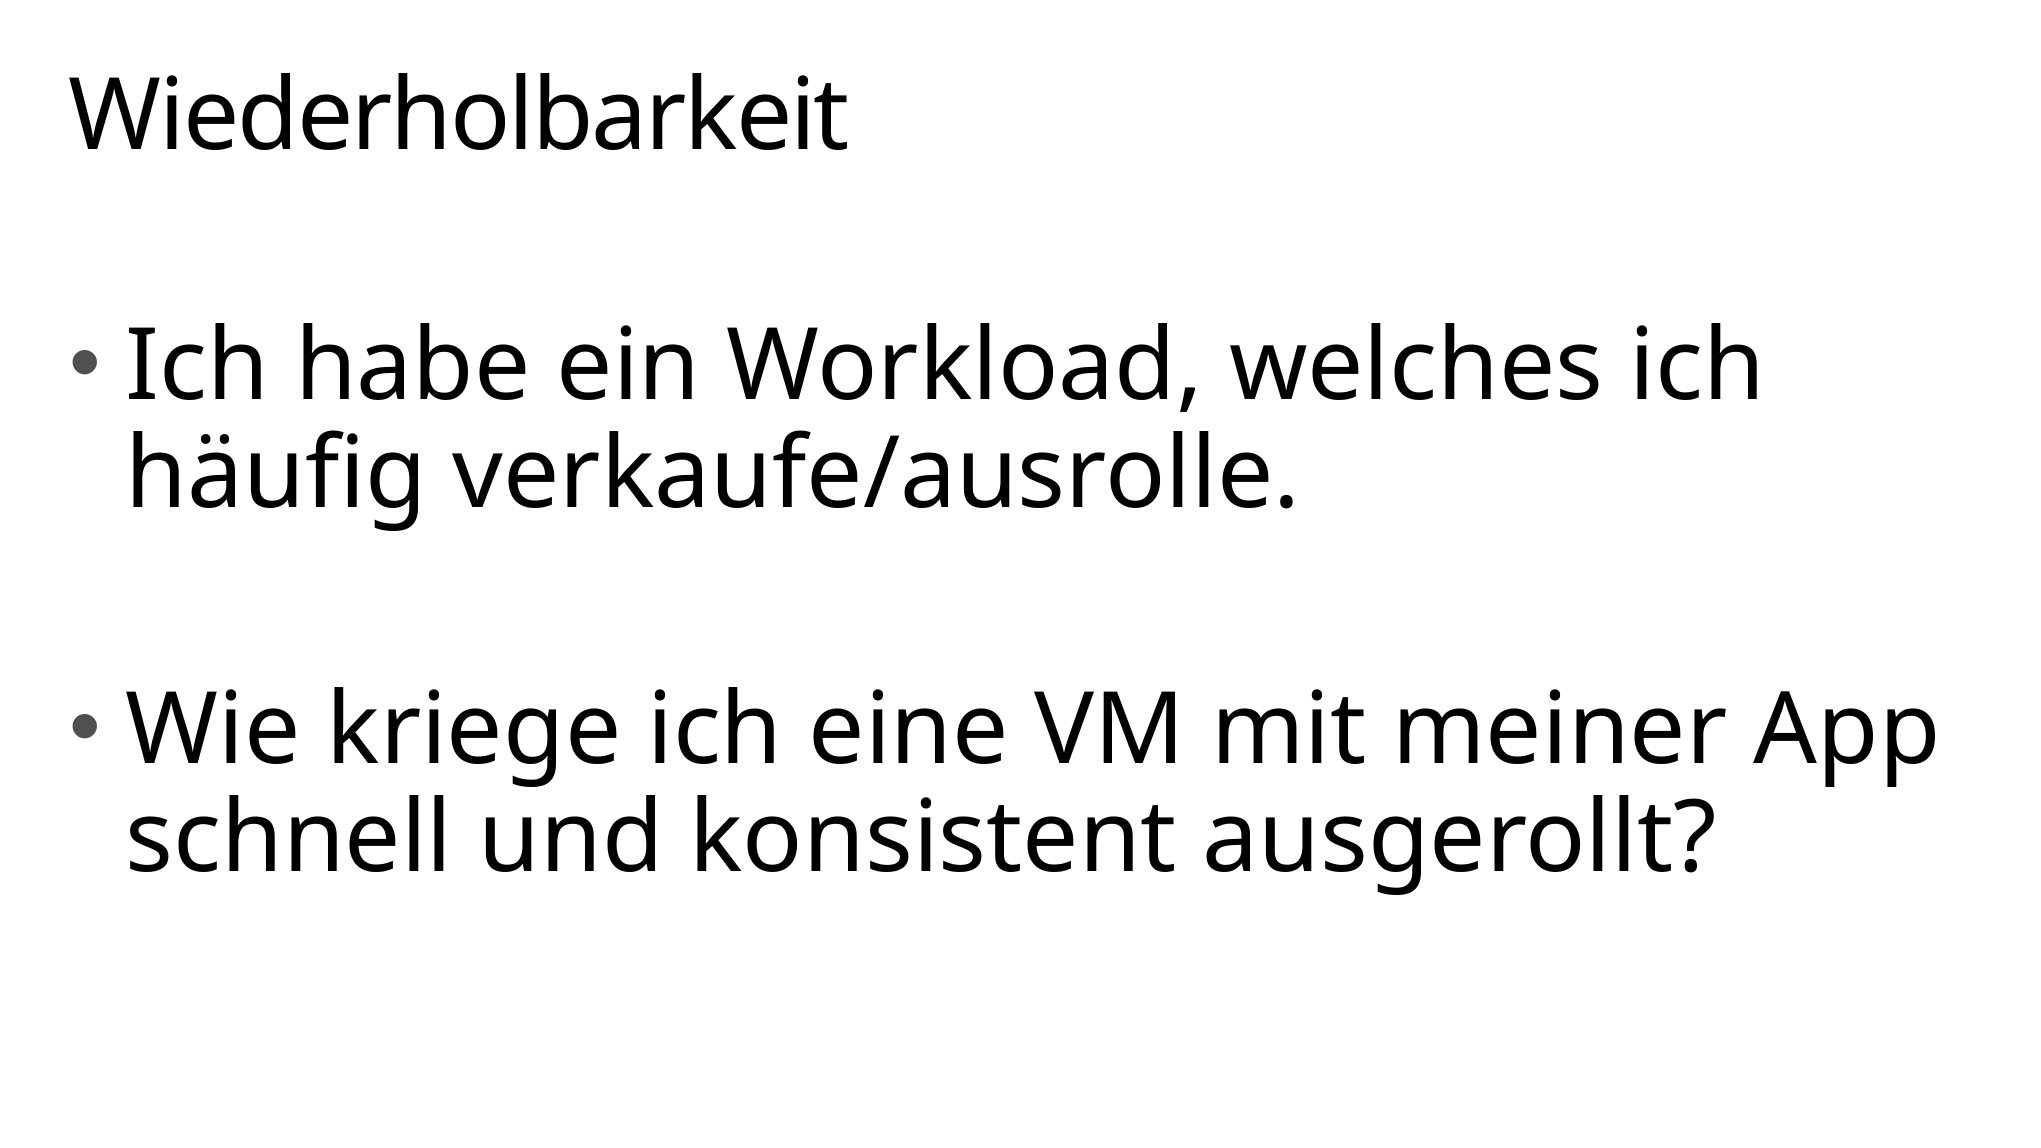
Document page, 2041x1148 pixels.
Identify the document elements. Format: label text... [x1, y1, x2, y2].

title Wiederholbarkeit [45, 48, 1996, 199]
list Ich habe ein Workload, welches ich häufig verkaufe/ausrolle. Wie kriege ich eine VM mit meiner App schnell und konsistent ausgerollt? [45, 298, 1996, 923]
